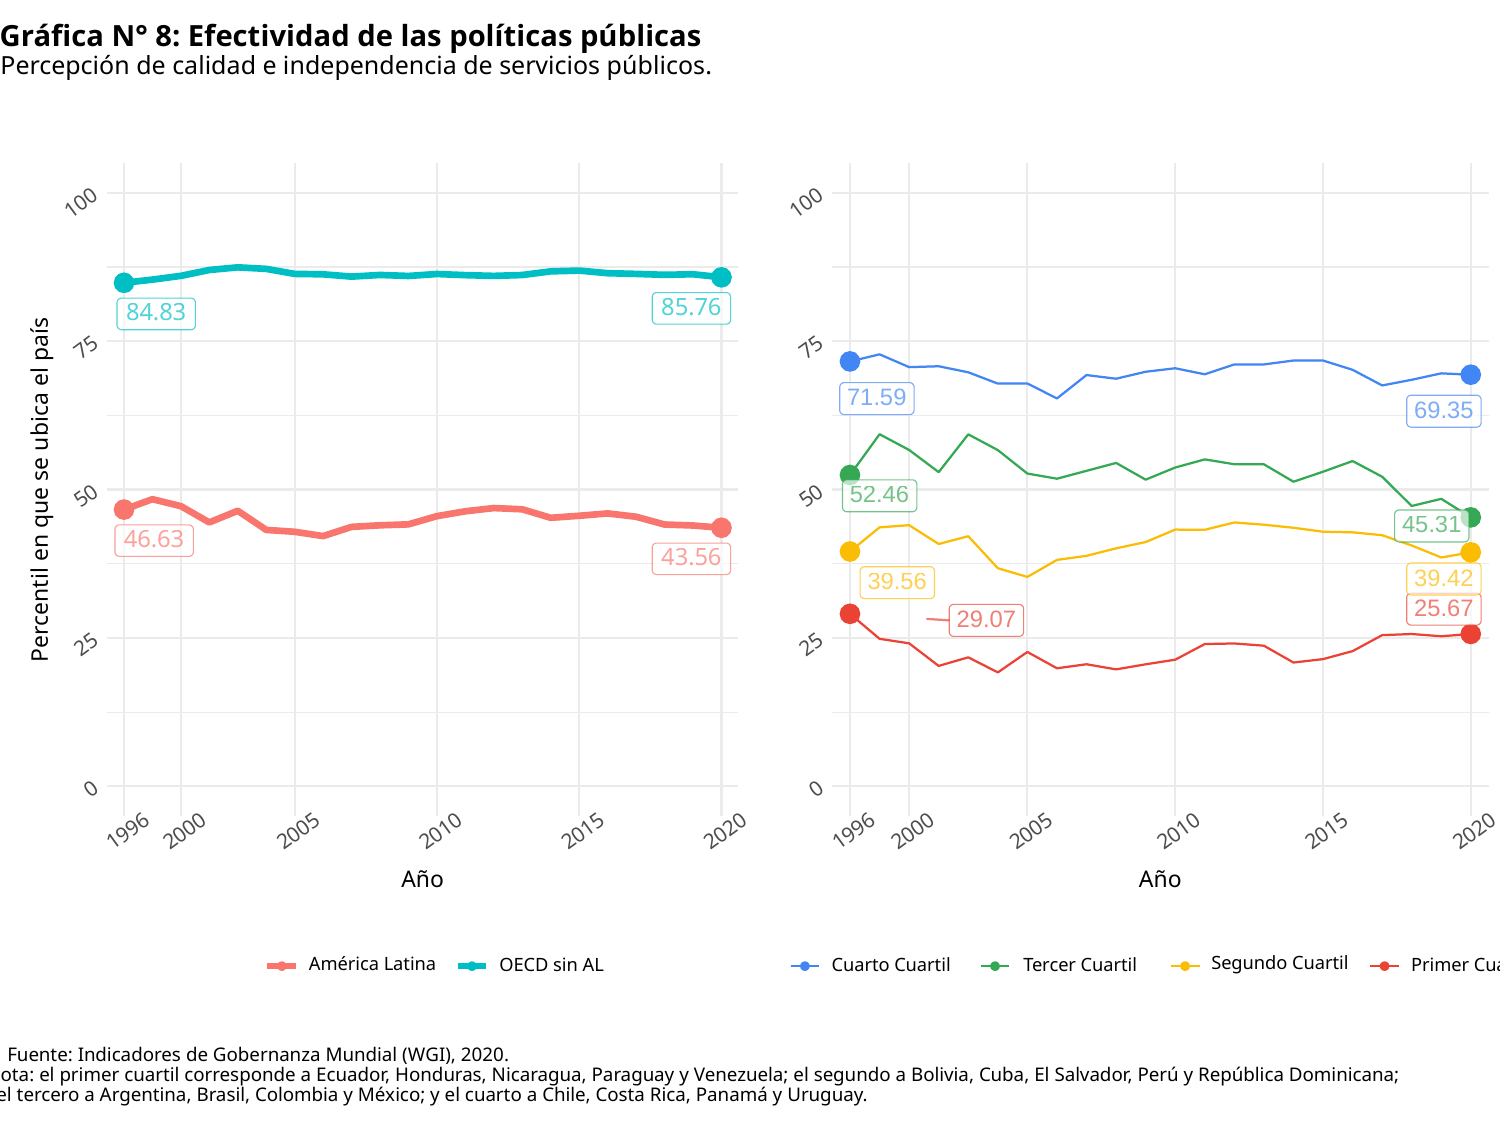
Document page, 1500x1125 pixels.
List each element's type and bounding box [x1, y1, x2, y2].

text_box [0, 0, 1500, 1125]
